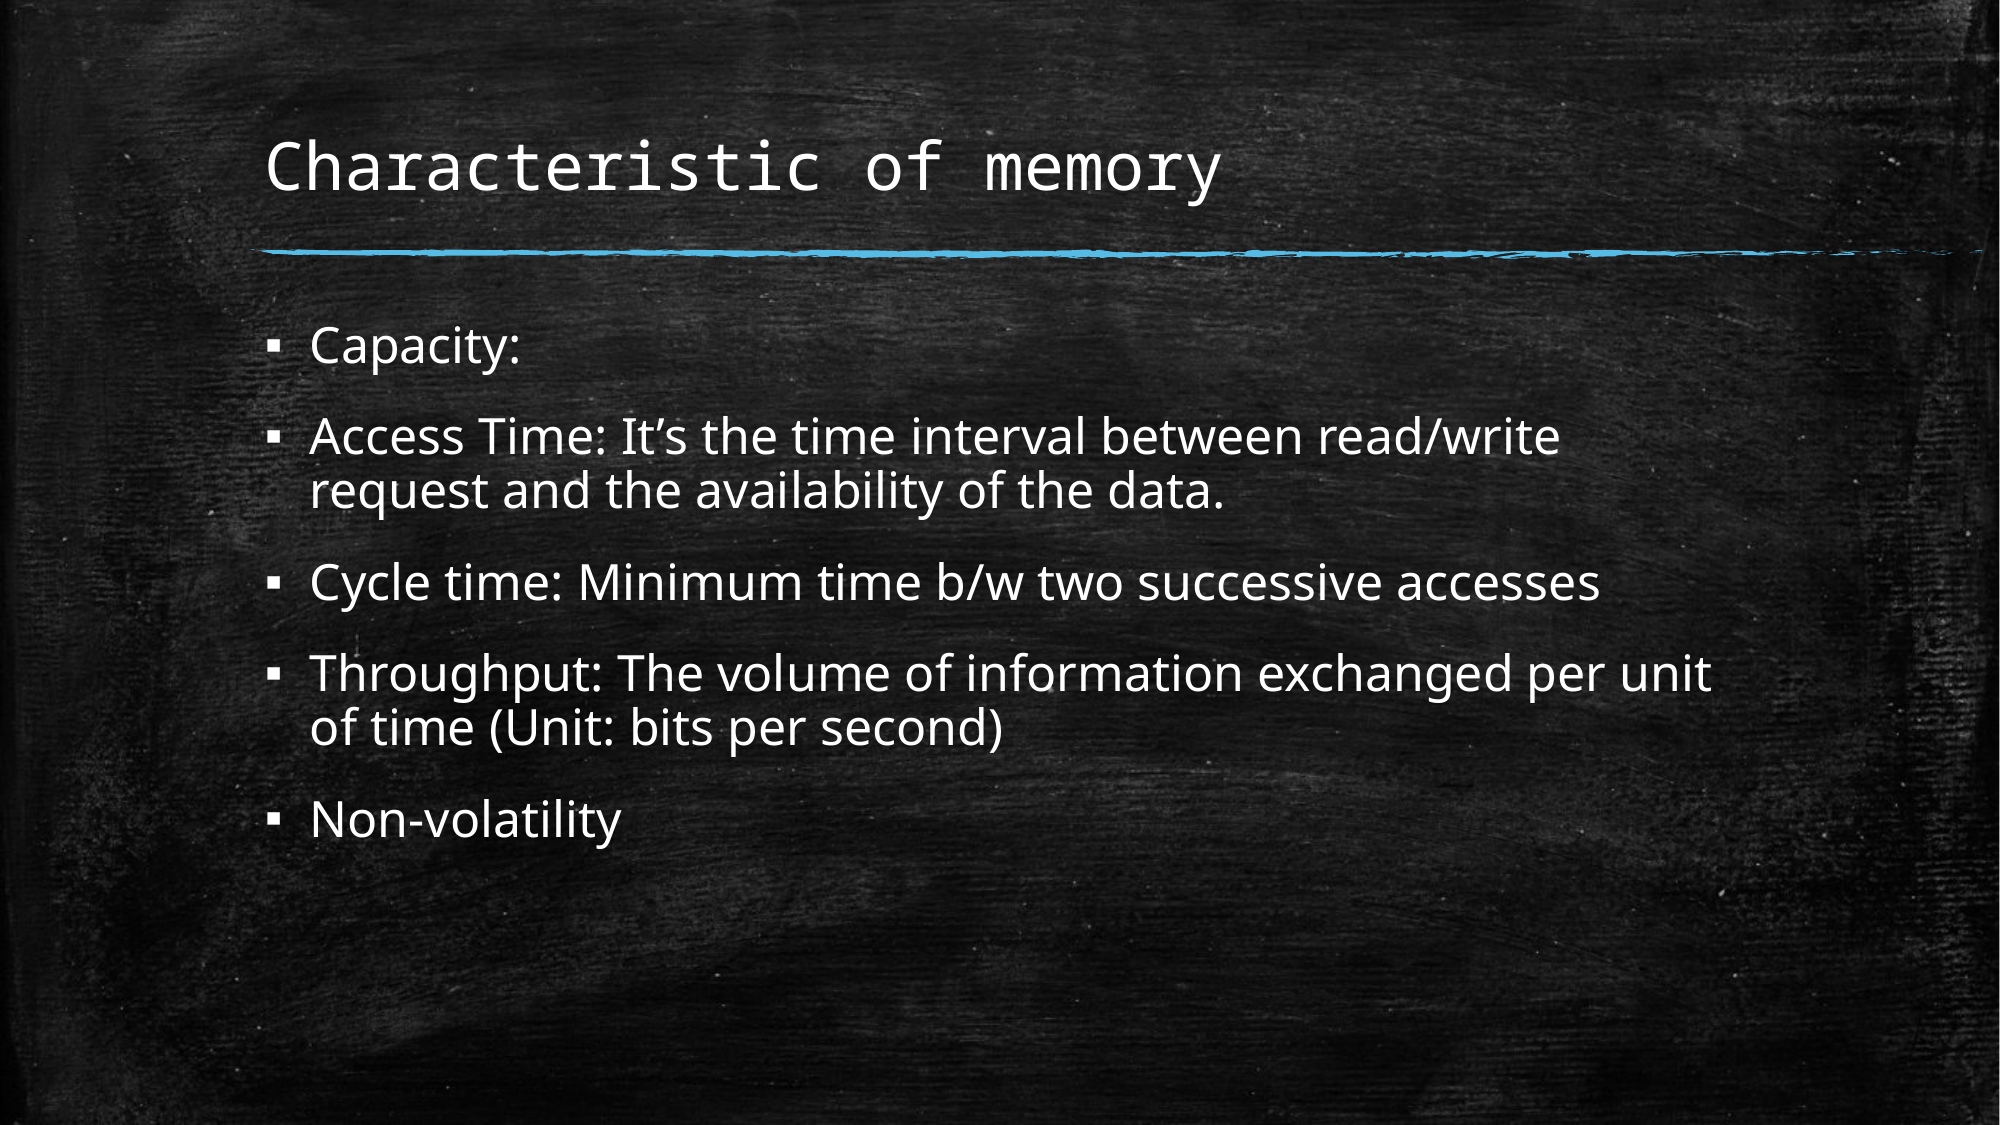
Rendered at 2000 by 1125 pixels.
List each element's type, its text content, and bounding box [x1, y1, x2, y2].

title Characteristic of memory [249, 45, 1750, 213]
list Capacity: Access Time: It’s the time interval between read/write request and the availability of the data. Cycle time: Minimum time b/w two successive accesses Throughput: The volume of information exchanged per unit of time (Unit: bits per second) Non-volatility [249, 312, 1750, 1013]
